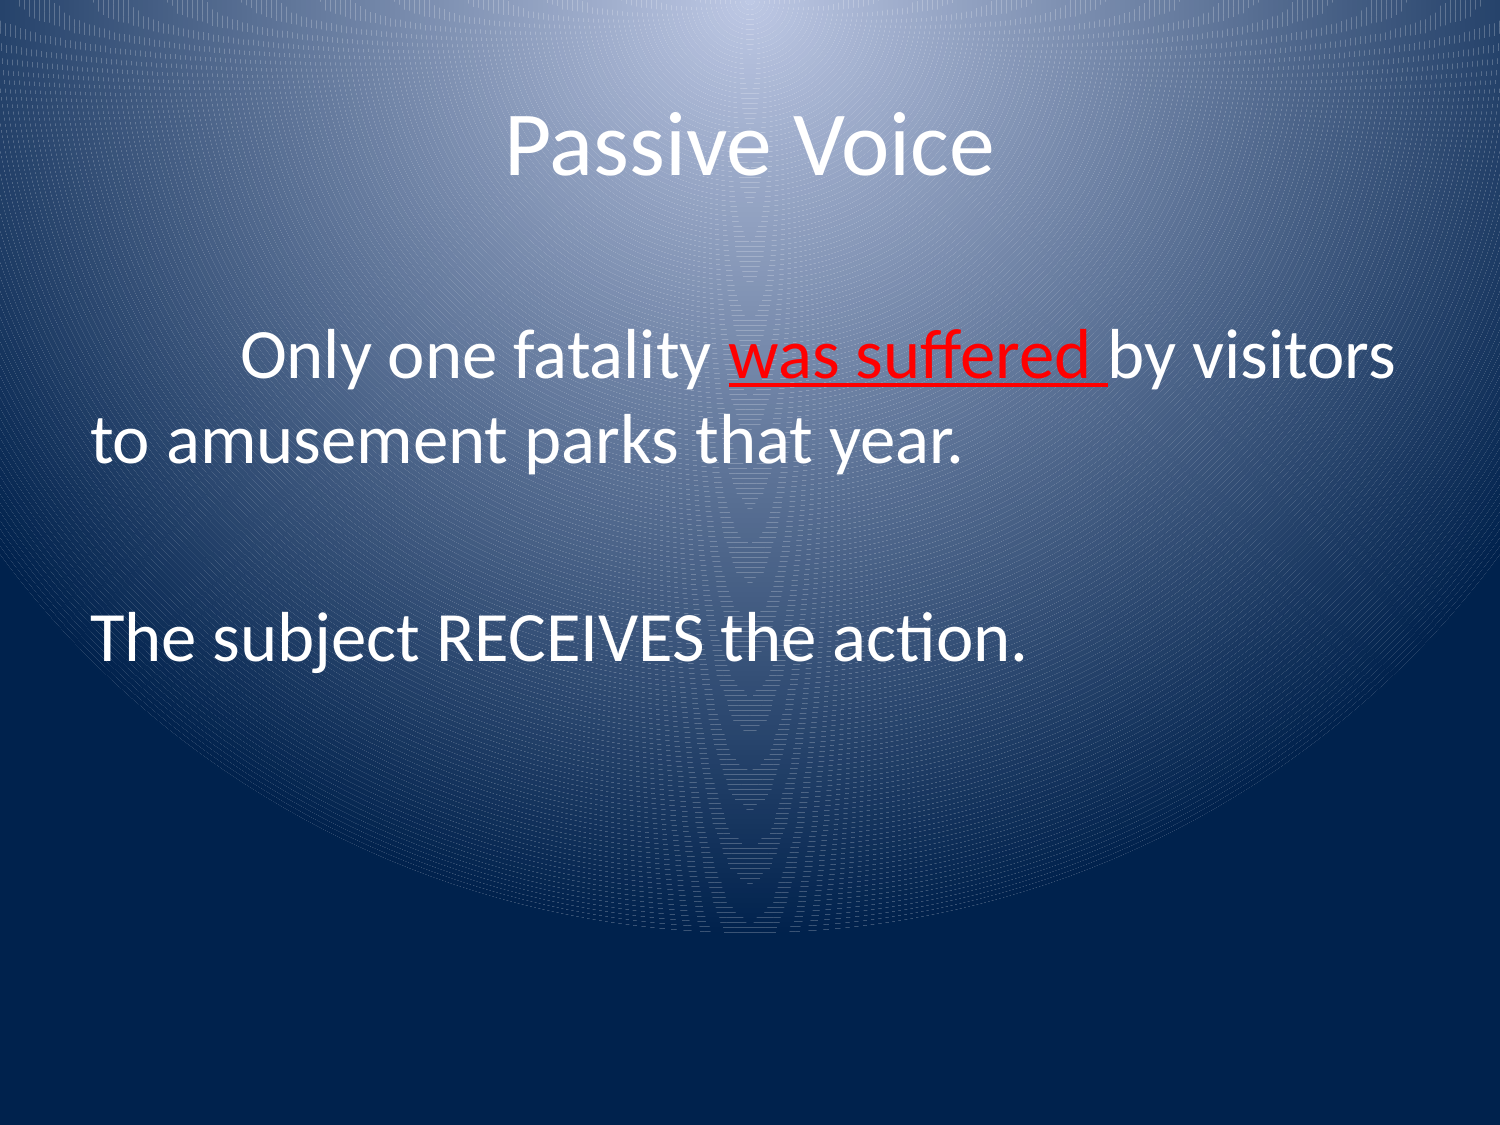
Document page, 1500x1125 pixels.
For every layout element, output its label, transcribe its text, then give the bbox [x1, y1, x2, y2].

list Only one fatality was suffered by visitors to amusement parks that year. The subject RECEIVES the action. [74, 299, 1426, 1043]
title Passive Voice [74, 44, 1426, 233]
